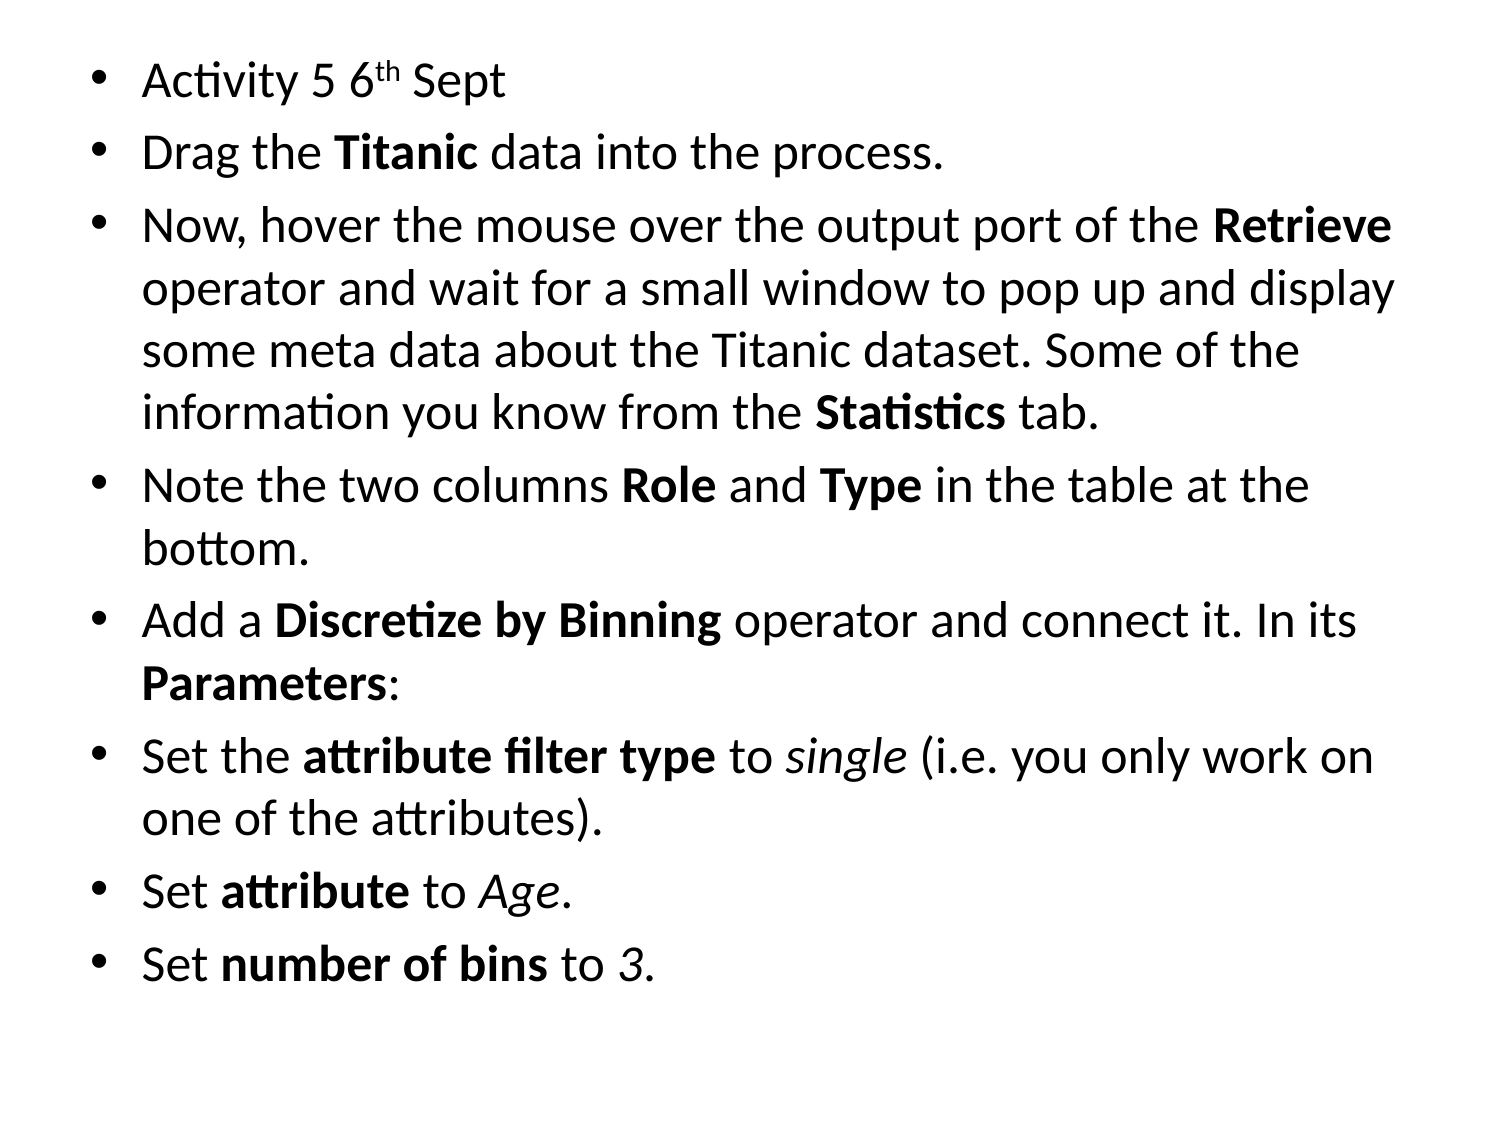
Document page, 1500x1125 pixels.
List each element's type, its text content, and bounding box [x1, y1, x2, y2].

list Activity 5 6th Sept Drag the Titanic data into the process. Now, hover the mouse over the output port of the Retrieve operator and wait for a small window to pop up and display some meta data about the Titanic dataset. Some of the information you know from the Statistics tab. Note the two columns Role and Type in the table at the bottom. Add a Discretize by Binning operator and connect it. In its Parameters: Set the attribute filter type to single (i.e. you only work on one of the attributes). Set attribute to Age. Set number of bins to 3. [75, 37, 1425, 1005]
